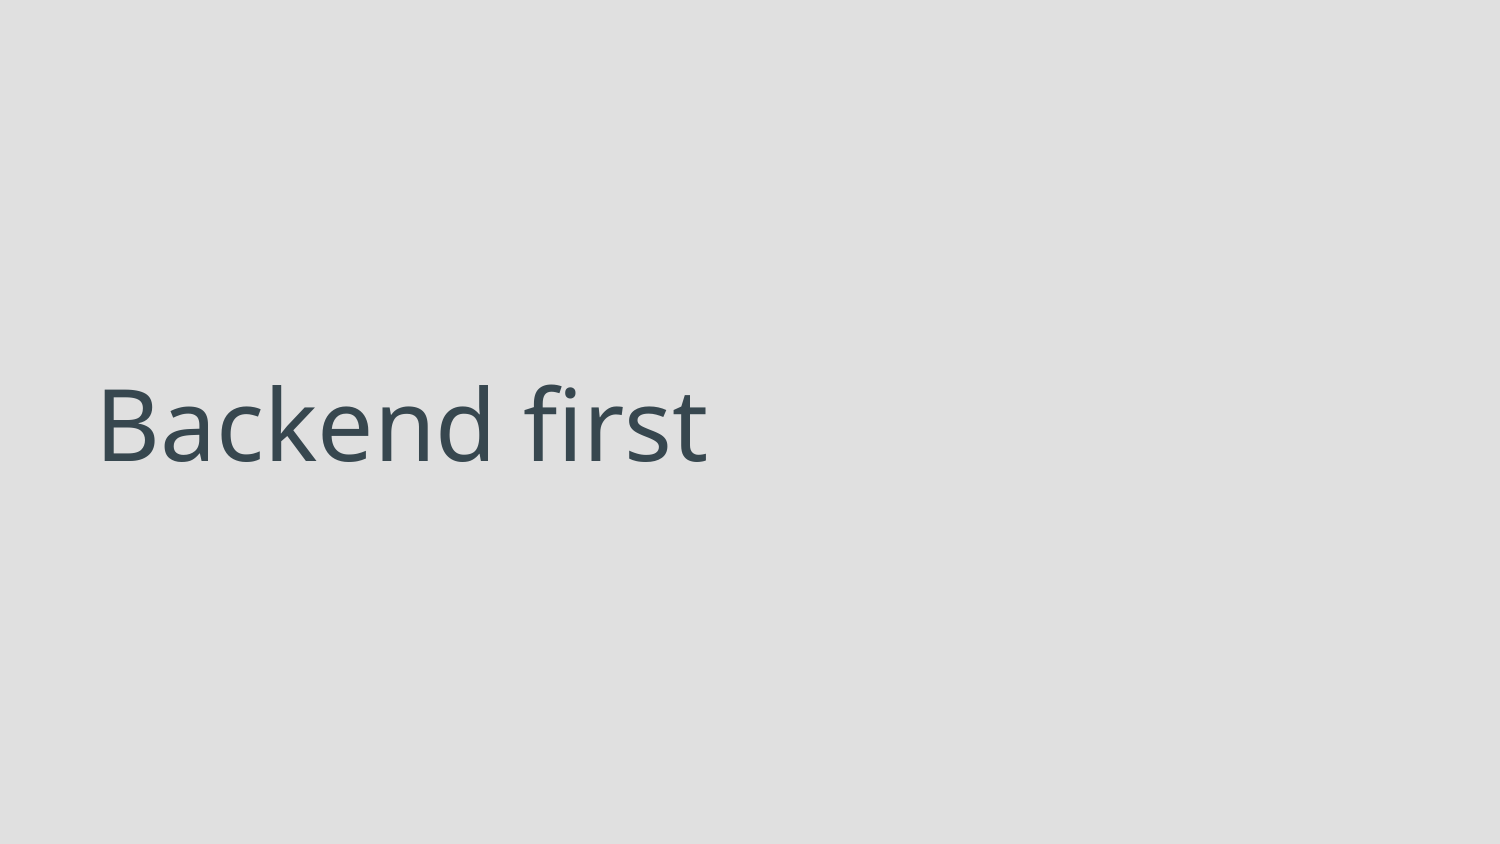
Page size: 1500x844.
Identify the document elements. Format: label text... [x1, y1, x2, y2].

title Backend first [79, 85, 1103, 758]
